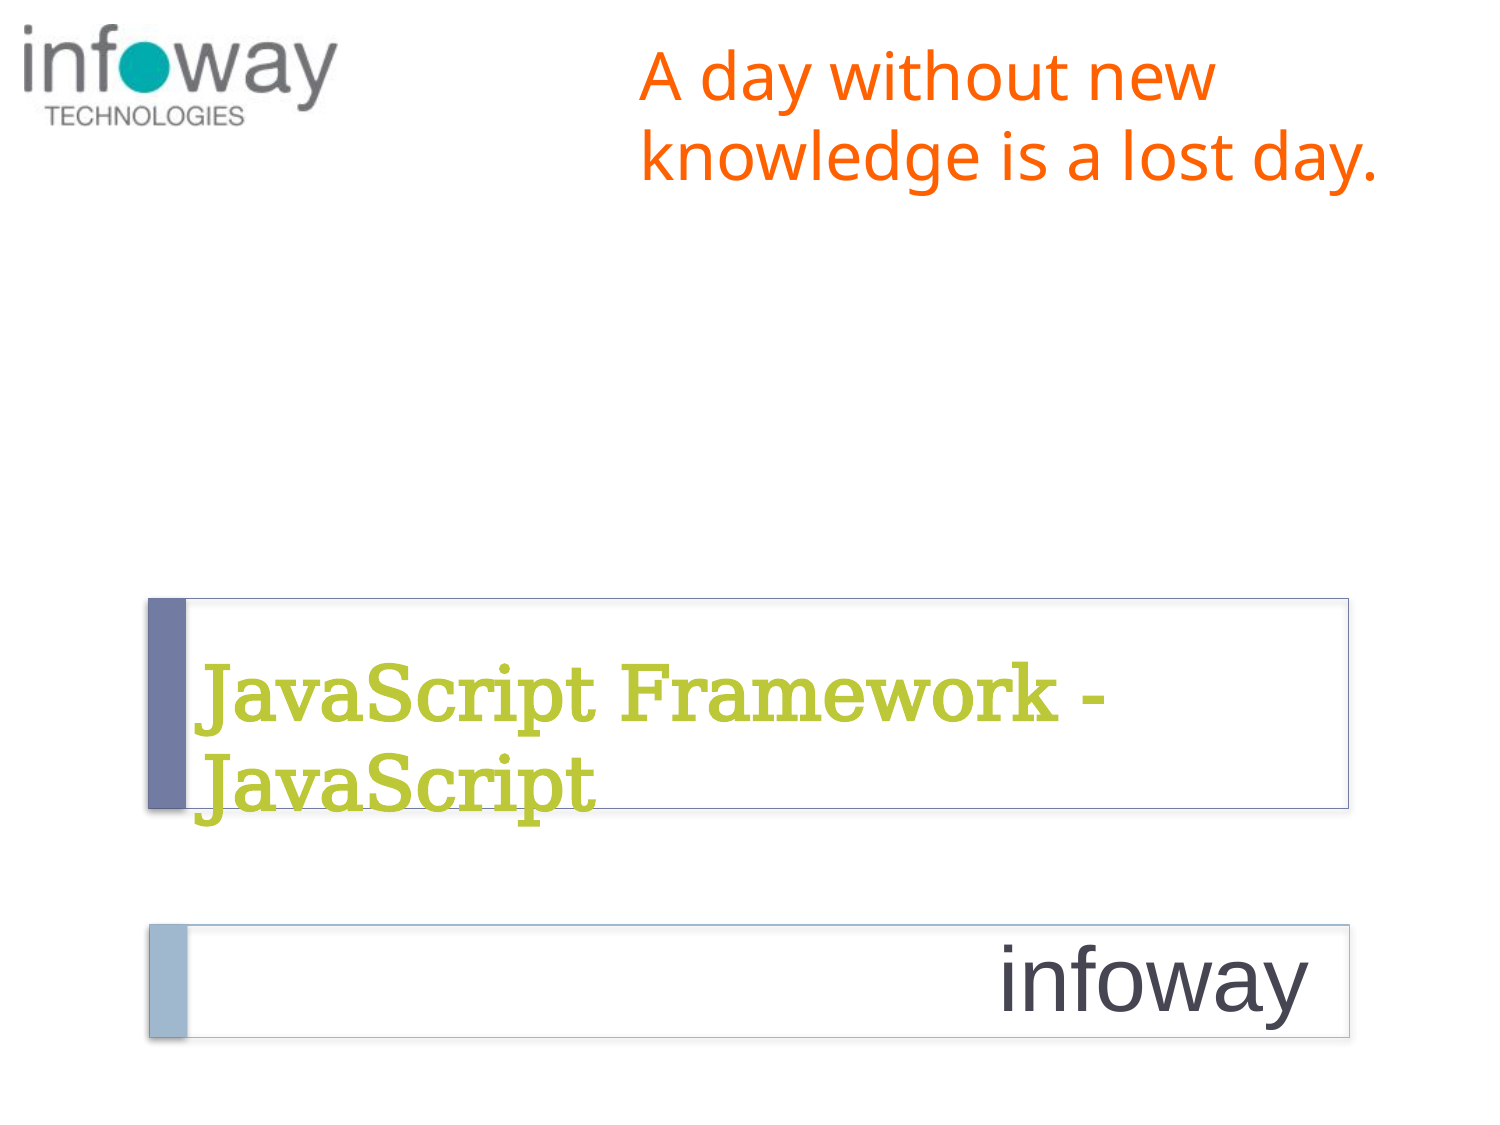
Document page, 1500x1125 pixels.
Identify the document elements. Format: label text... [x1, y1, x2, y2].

text_box A day without new knowledge is a lost day. [624, 26, 1474, 202]
picture [24, 24, 338, 127]
title JavaScript Framework - JavaScript [187, 637, 1338, 800]
subtitle infoway [200, 912, 1325, 1000]
